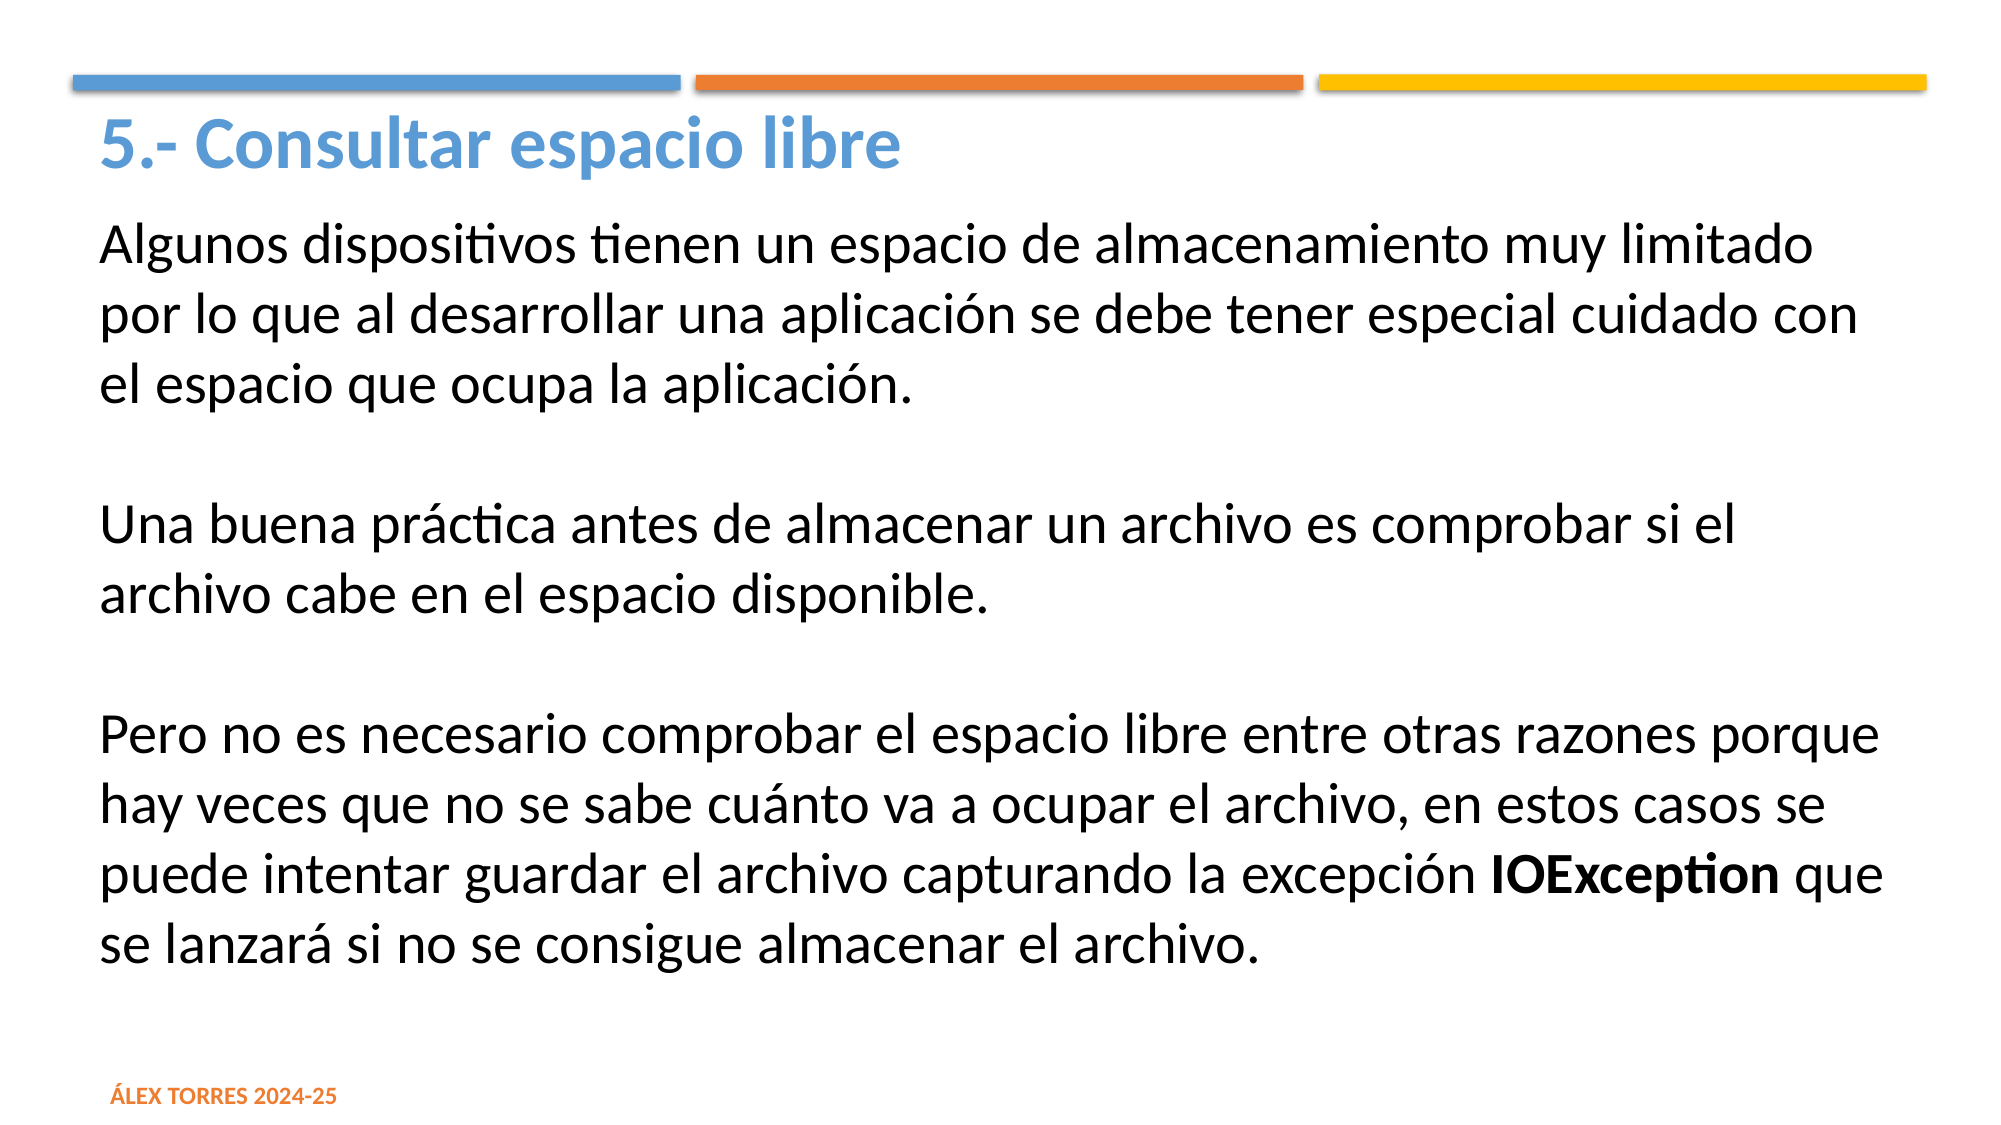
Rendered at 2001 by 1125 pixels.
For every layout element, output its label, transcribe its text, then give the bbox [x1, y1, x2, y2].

text_box Algunos dispositivos tienen un espacio de almacenamiento muy limitado por lo que al desarrollar una aplicación se debe tener especial cuidado con el espacio que ocupa la aplicación. Una buena práctica antes de almacenar un archivo es comprobar si el archivo cabe en el espacio disponible. Pero no es necesario comprobar el espacio libre entre otras razones porque hay veces que no se sabe cuánto va a ocupar el archivo, en estos casos se puede intentar guardar el archivo capturando la excepción IOException que se lanzará si no se consigue almacenar el archivo. [85, 190, 1915, 1074]
text_box 5.- Consultar espacio libre [85, 78, 1915, 188]
